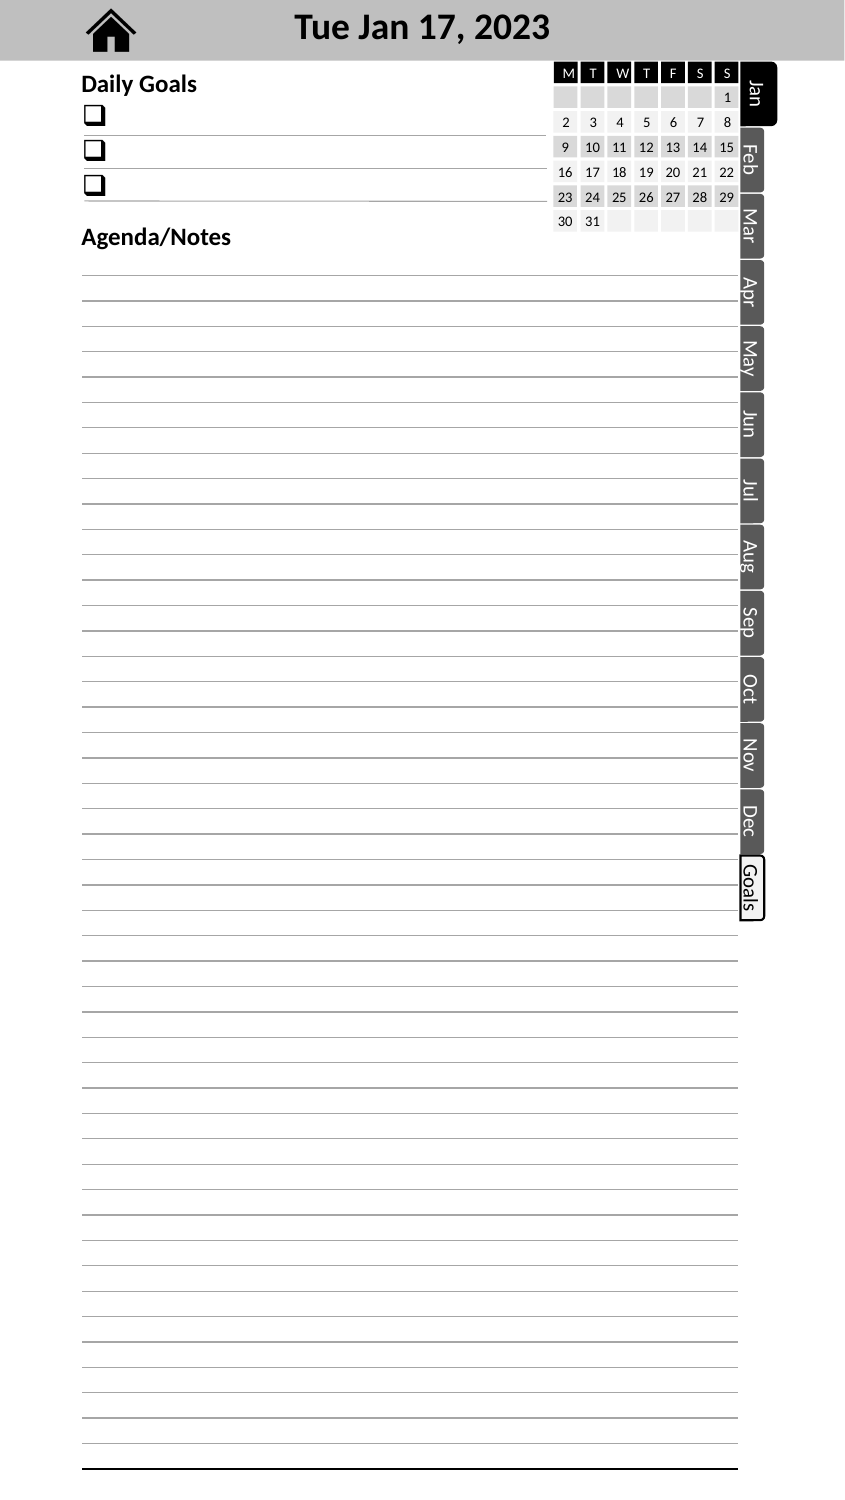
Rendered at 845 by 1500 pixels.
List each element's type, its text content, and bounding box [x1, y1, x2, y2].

picture [82, 1, 140, 59]
list Tue Jan 17, 2023 [190, 0, 655, 61]
